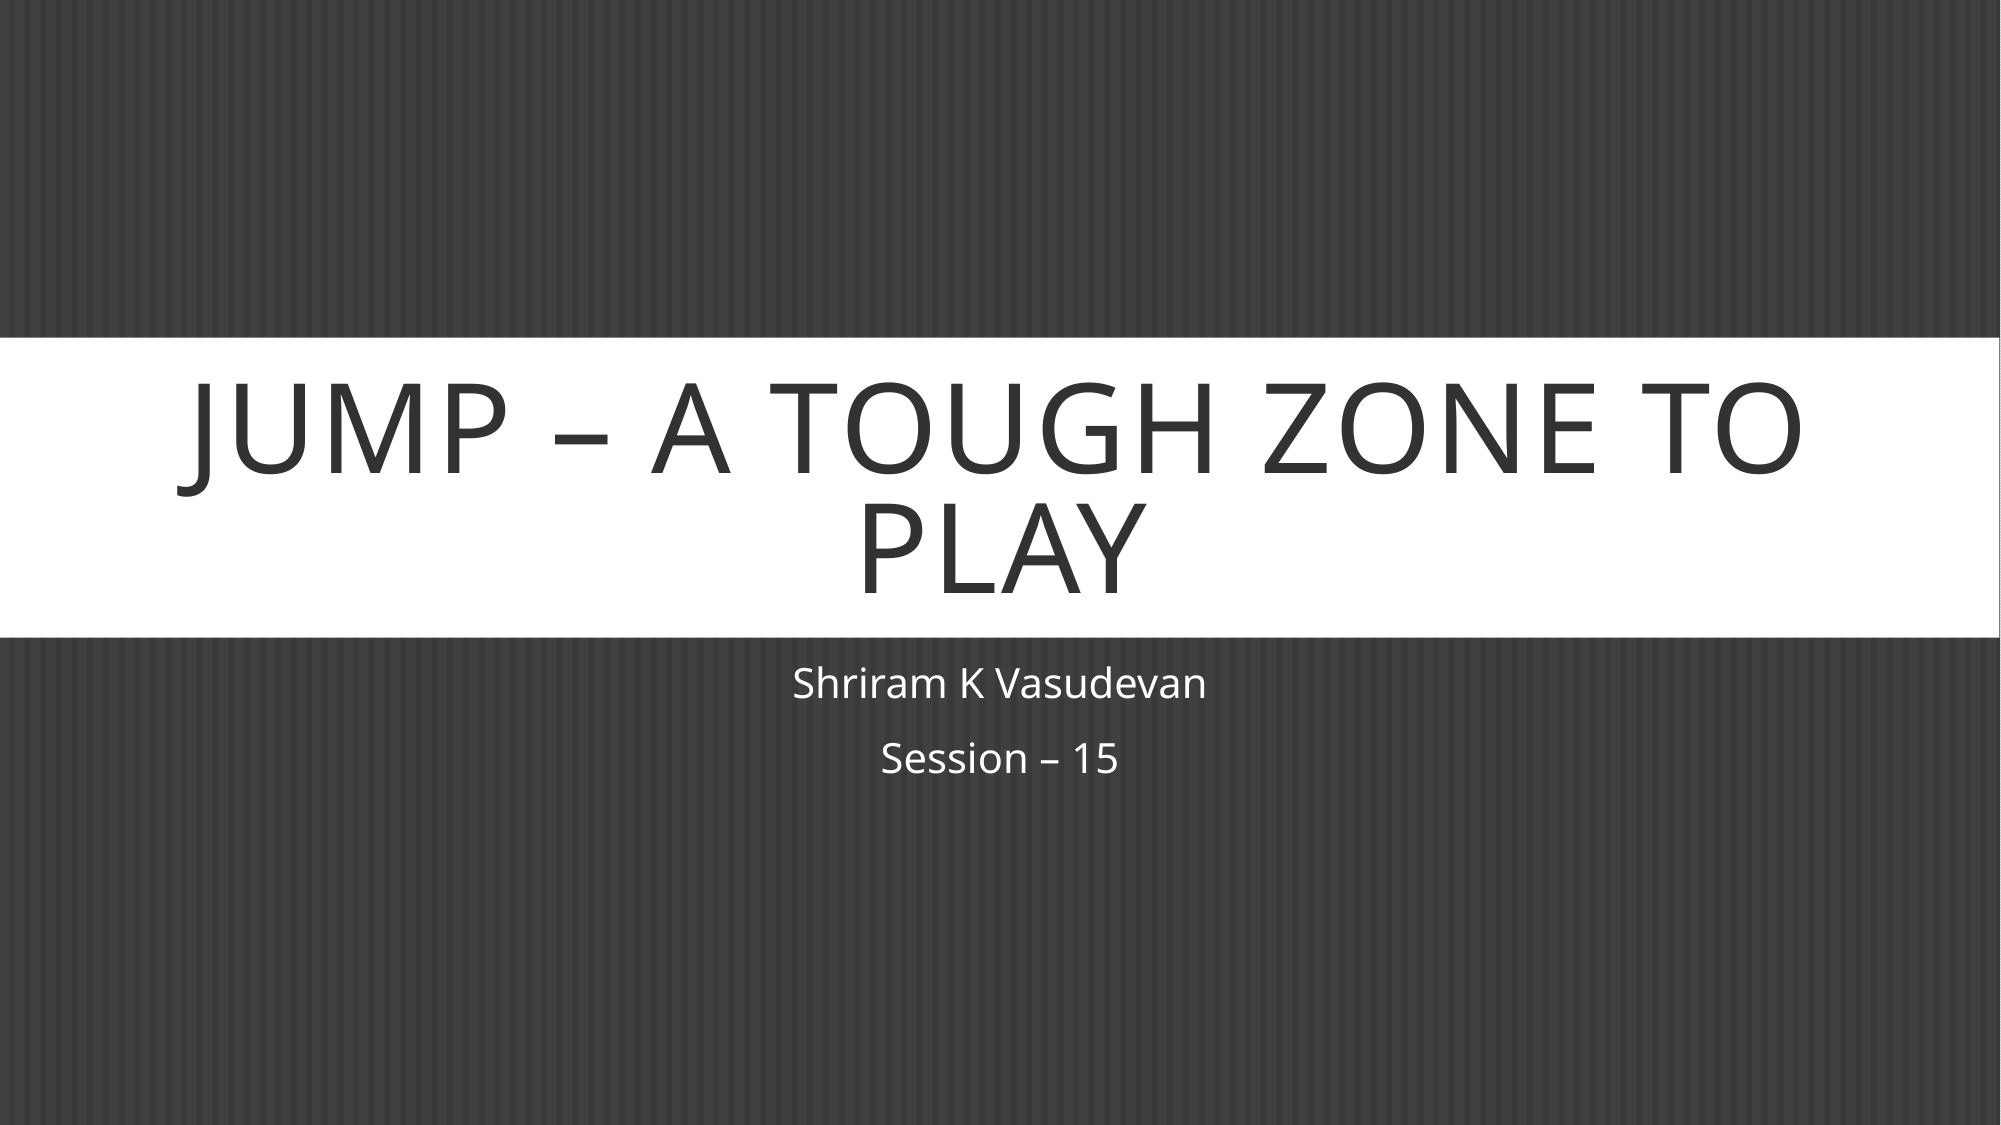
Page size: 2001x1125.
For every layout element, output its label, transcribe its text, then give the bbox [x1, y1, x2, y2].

title JUMP – a tough zone to play [60, 355, 1942, 641]
subtitle Shriram K Vasudevan Session – 15 [249, 655, 1750, 871]
